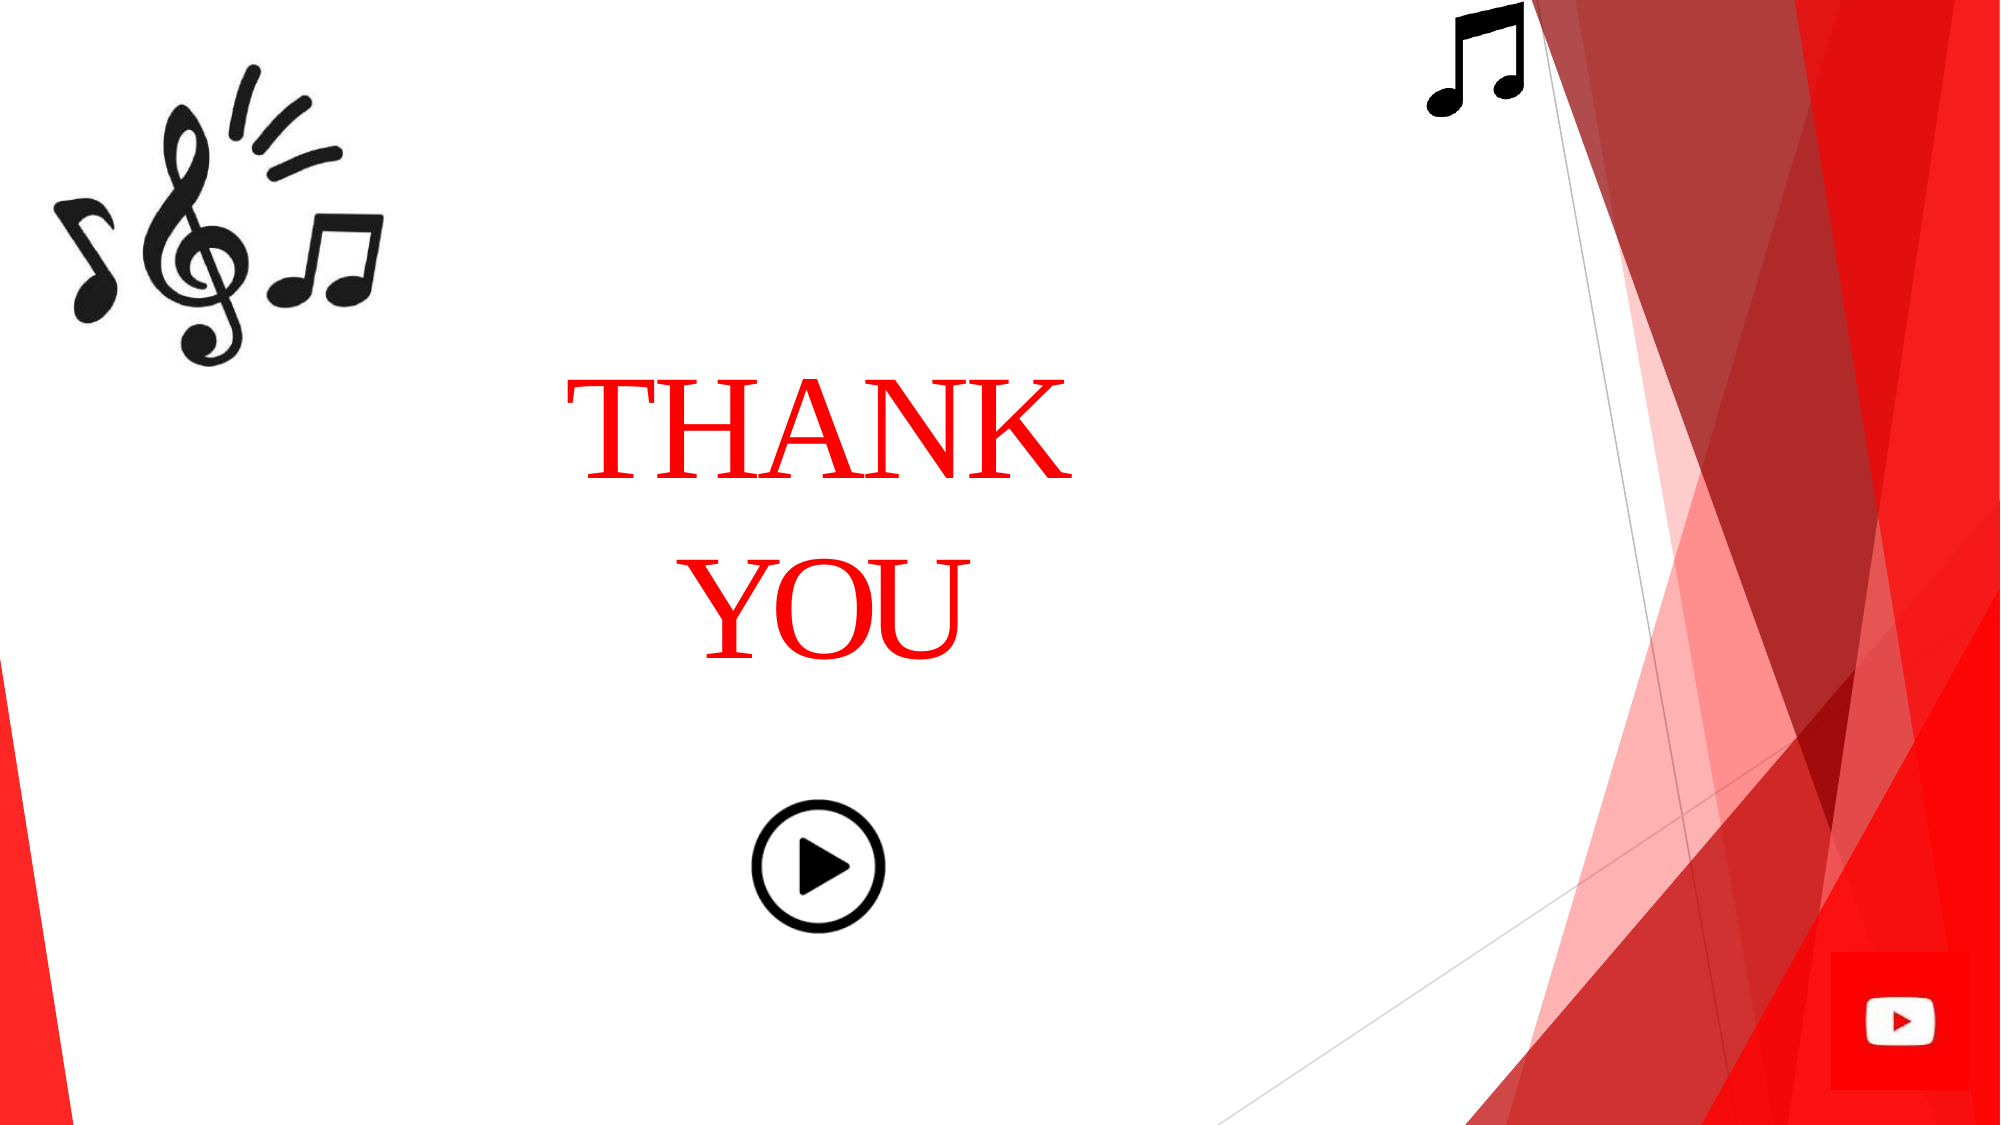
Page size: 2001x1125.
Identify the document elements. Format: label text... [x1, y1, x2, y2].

picture [49, 58, 392, 367]
title THANK YOU [563, 326, 1075, 689]
picture [751, 799, 886, 934]
picture [1831, 951, 1969, 1090]
picture [1425, 1, 1524, 117]
